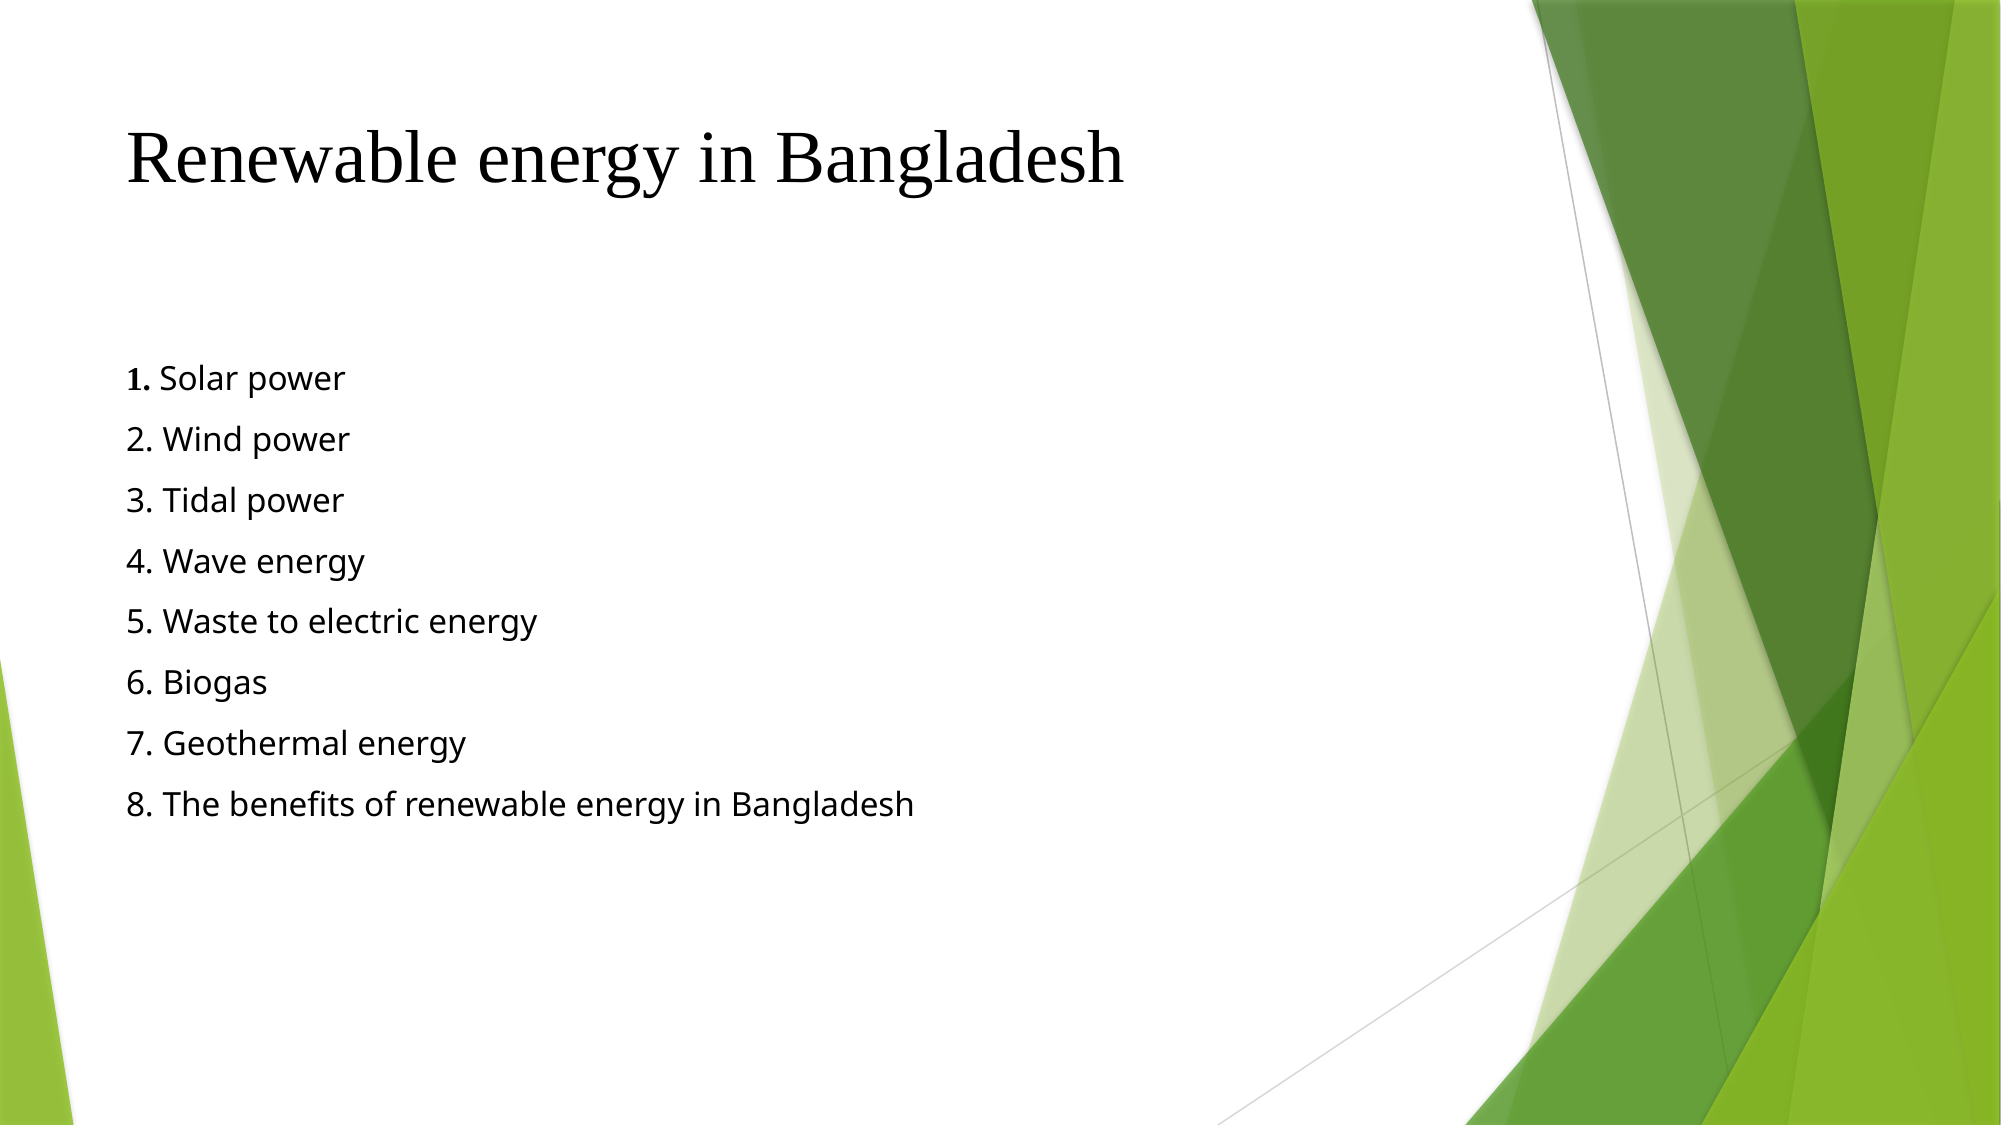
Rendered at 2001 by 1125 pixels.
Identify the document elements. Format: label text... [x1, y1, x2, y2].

list 1. Solar power 2. Wind power 3. Tidal power 4. Wave energy 5. Waste to electric energy 6. Biogas 7. Geothermal energy 8. The benefits of renewable energy in Bangladesh [111, 349, 1719, 987]
title Renewable energy in Bangladesh [111, 99, 1522, 317]
